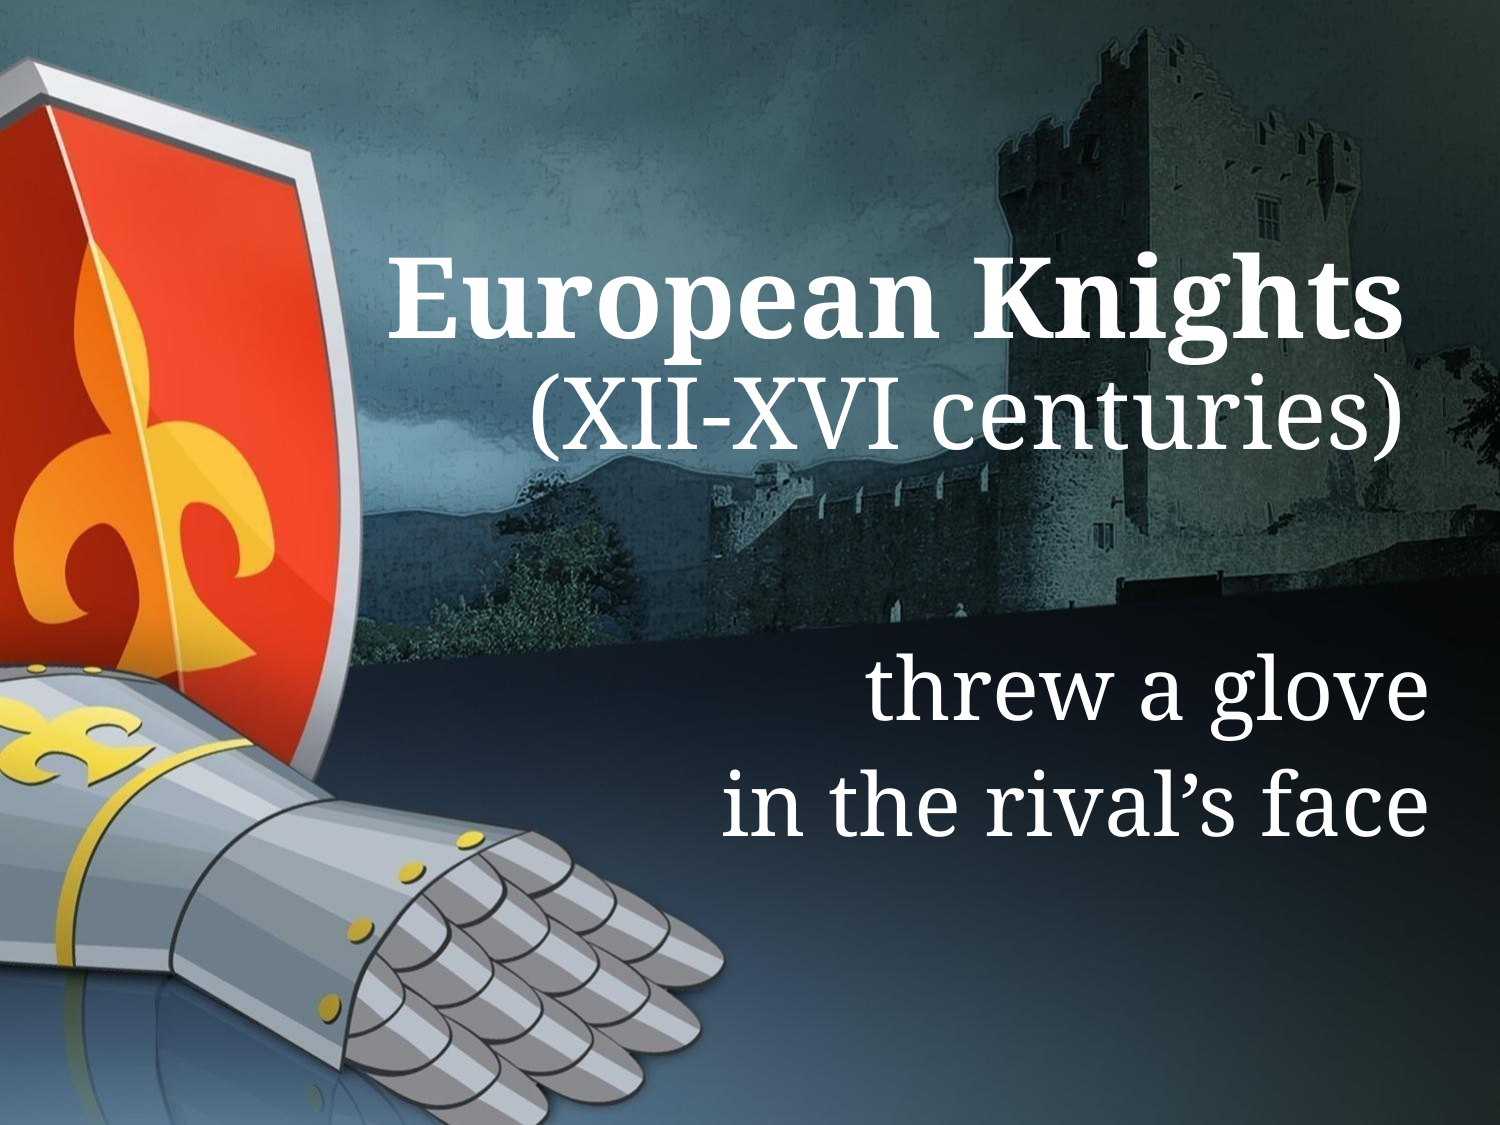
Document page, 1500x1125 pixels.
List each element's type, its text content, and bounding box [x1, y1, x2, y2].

picture [0, 0, 1500, 1125]
title European Knights (XII-XVI centuries) [289, 195, 1422, 479]
list threw a glove in the rival’s face [643, 637, 1447, 1035]
